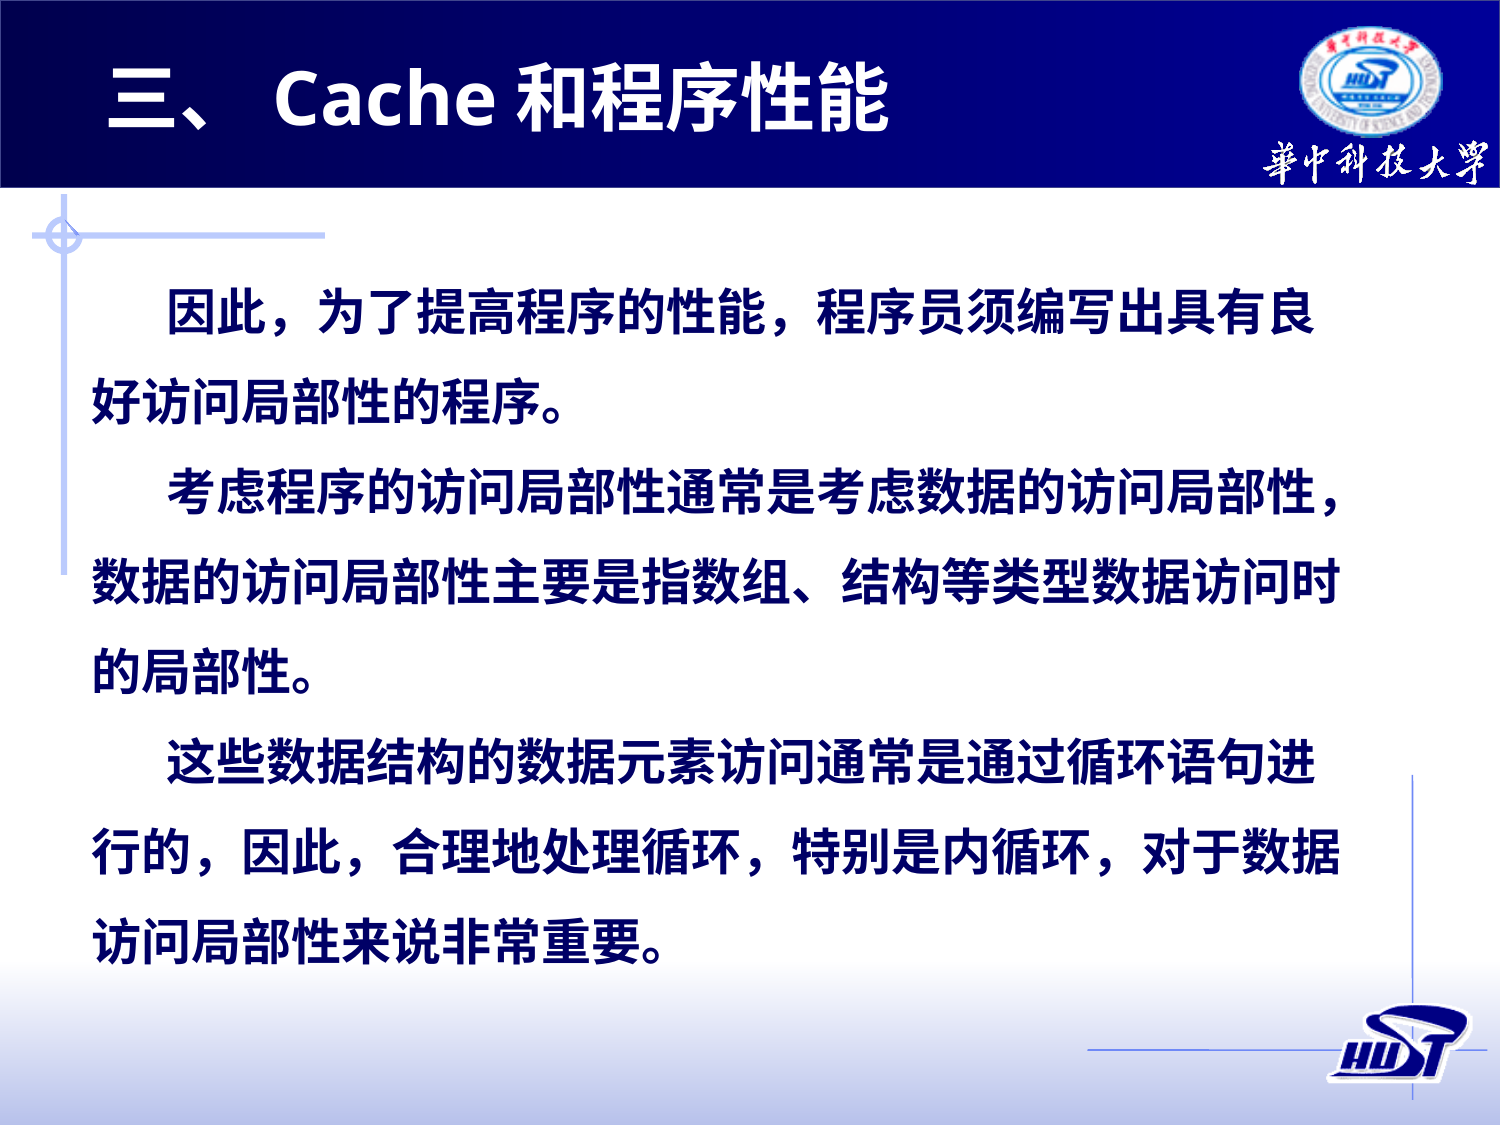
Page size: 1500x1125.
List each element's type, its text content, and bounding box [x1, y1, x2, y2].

picture [1262, 140, 1488, 185]
picture [1299, 26, 1443, 138]
text_box 因此，为了提高程序的性能，程序员须编写出具有良好访问局部性的程序。 考虑程序的访问局部性通常是考虑数据的访问局部性，数据的访问局部性主要是指数组、结构等类型数据访问时的局部性。 这些数据结构的数据元素访问通常是通过循环语句进行的，因此，合理地处理循环，特别是内循环，对于数据访问局部性来说非常重要。 [76, 243, 1372, 1076]
text_box 三、Cache和程序性能 [89, 42, 1308, 148]
